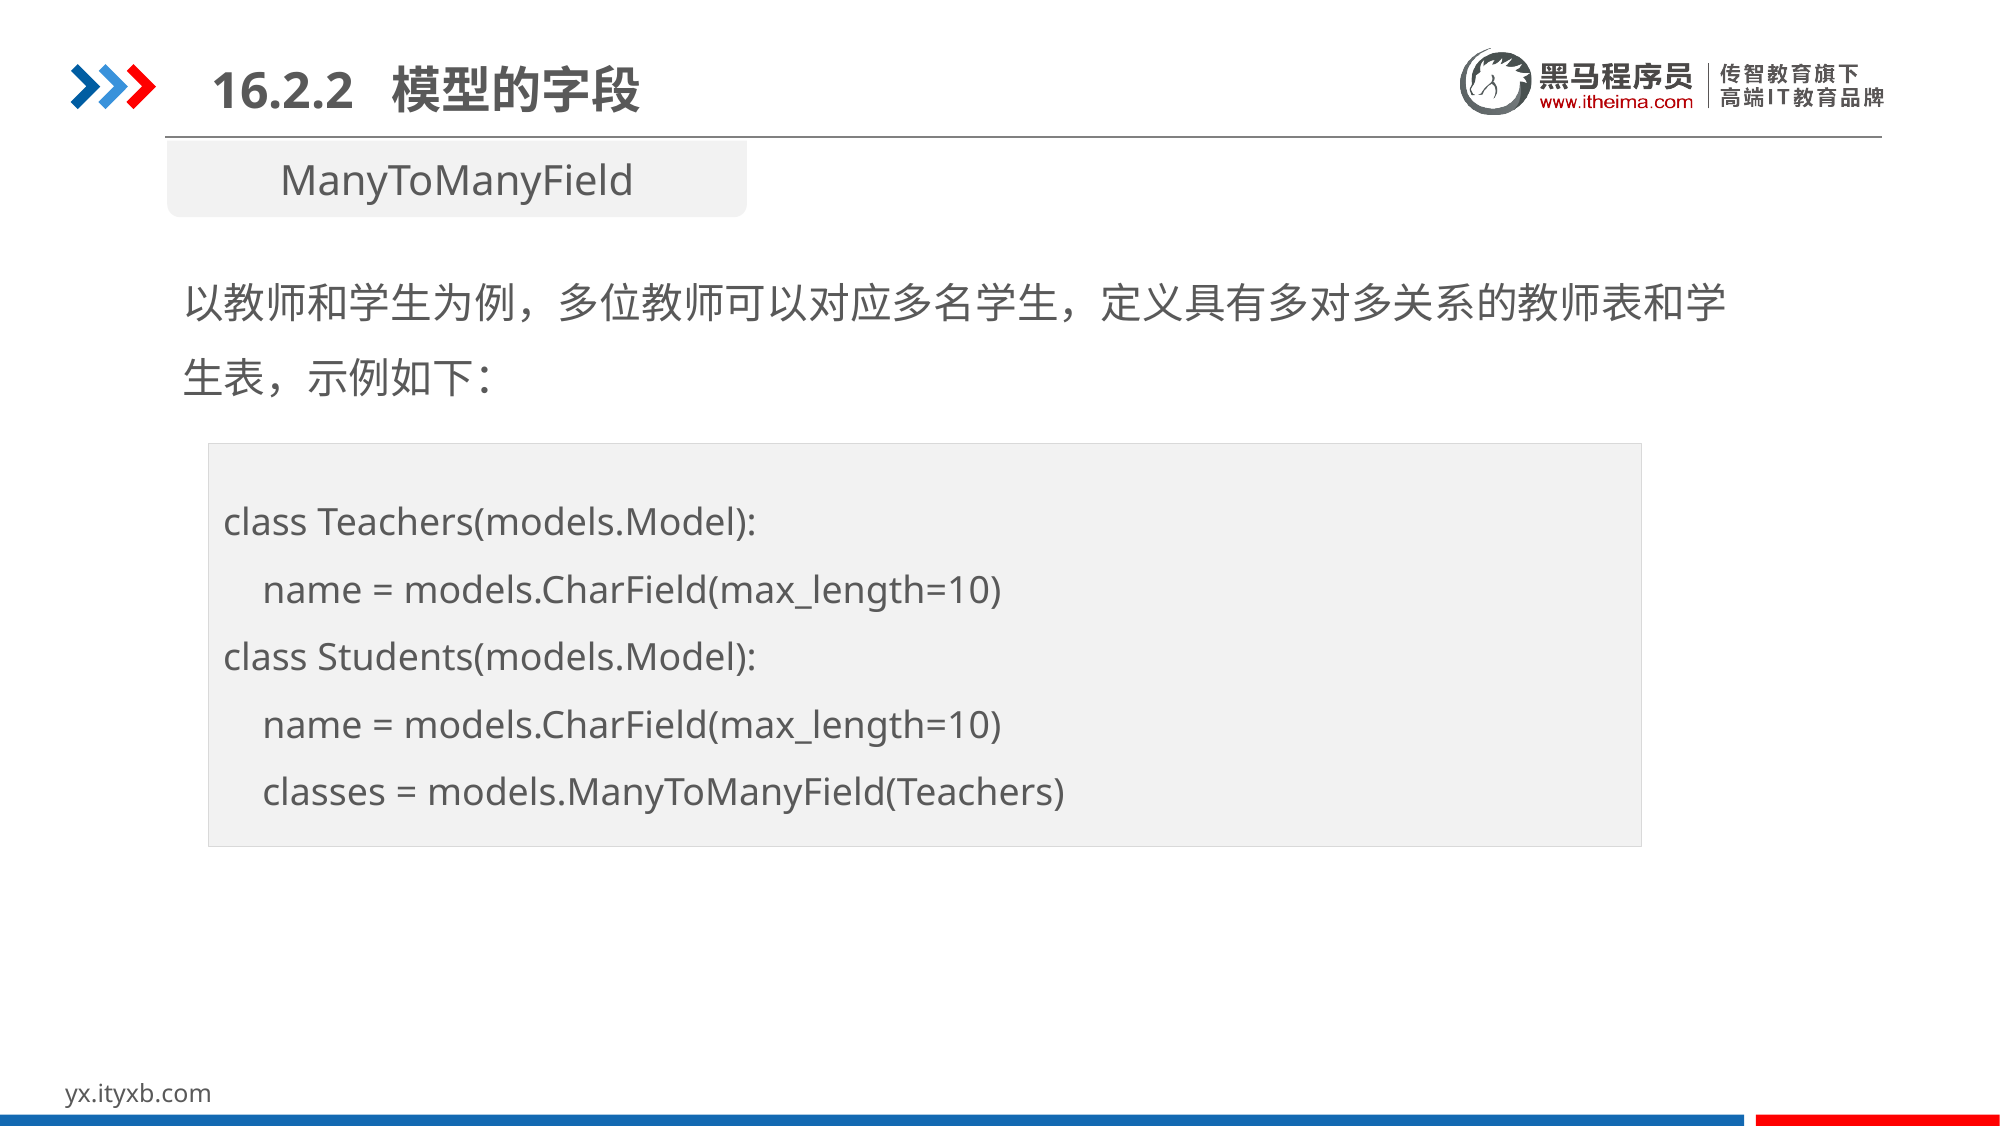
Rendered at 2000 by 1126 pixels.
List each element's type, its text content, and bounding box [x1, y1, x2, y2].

picture [1460, 48, 1887, 115]
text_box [166, 140, 748, 218]
text_box 以教师和学生为例，多位教师可以对应多名学生，定义具有多对多关系的教师表和学生表，示例如下： [167, 244, 1756, 409]
text_box 16.2.2 模型的字段 [196, 42, 1008, 136]
text_box class Teachers(models.Model): name = models.CharField(max_length=10) class Students(models.Model): name = models.CharField(max_length=10) classes = models.ManyToManyField(Teachers) [206, 441, 1643, 848]
